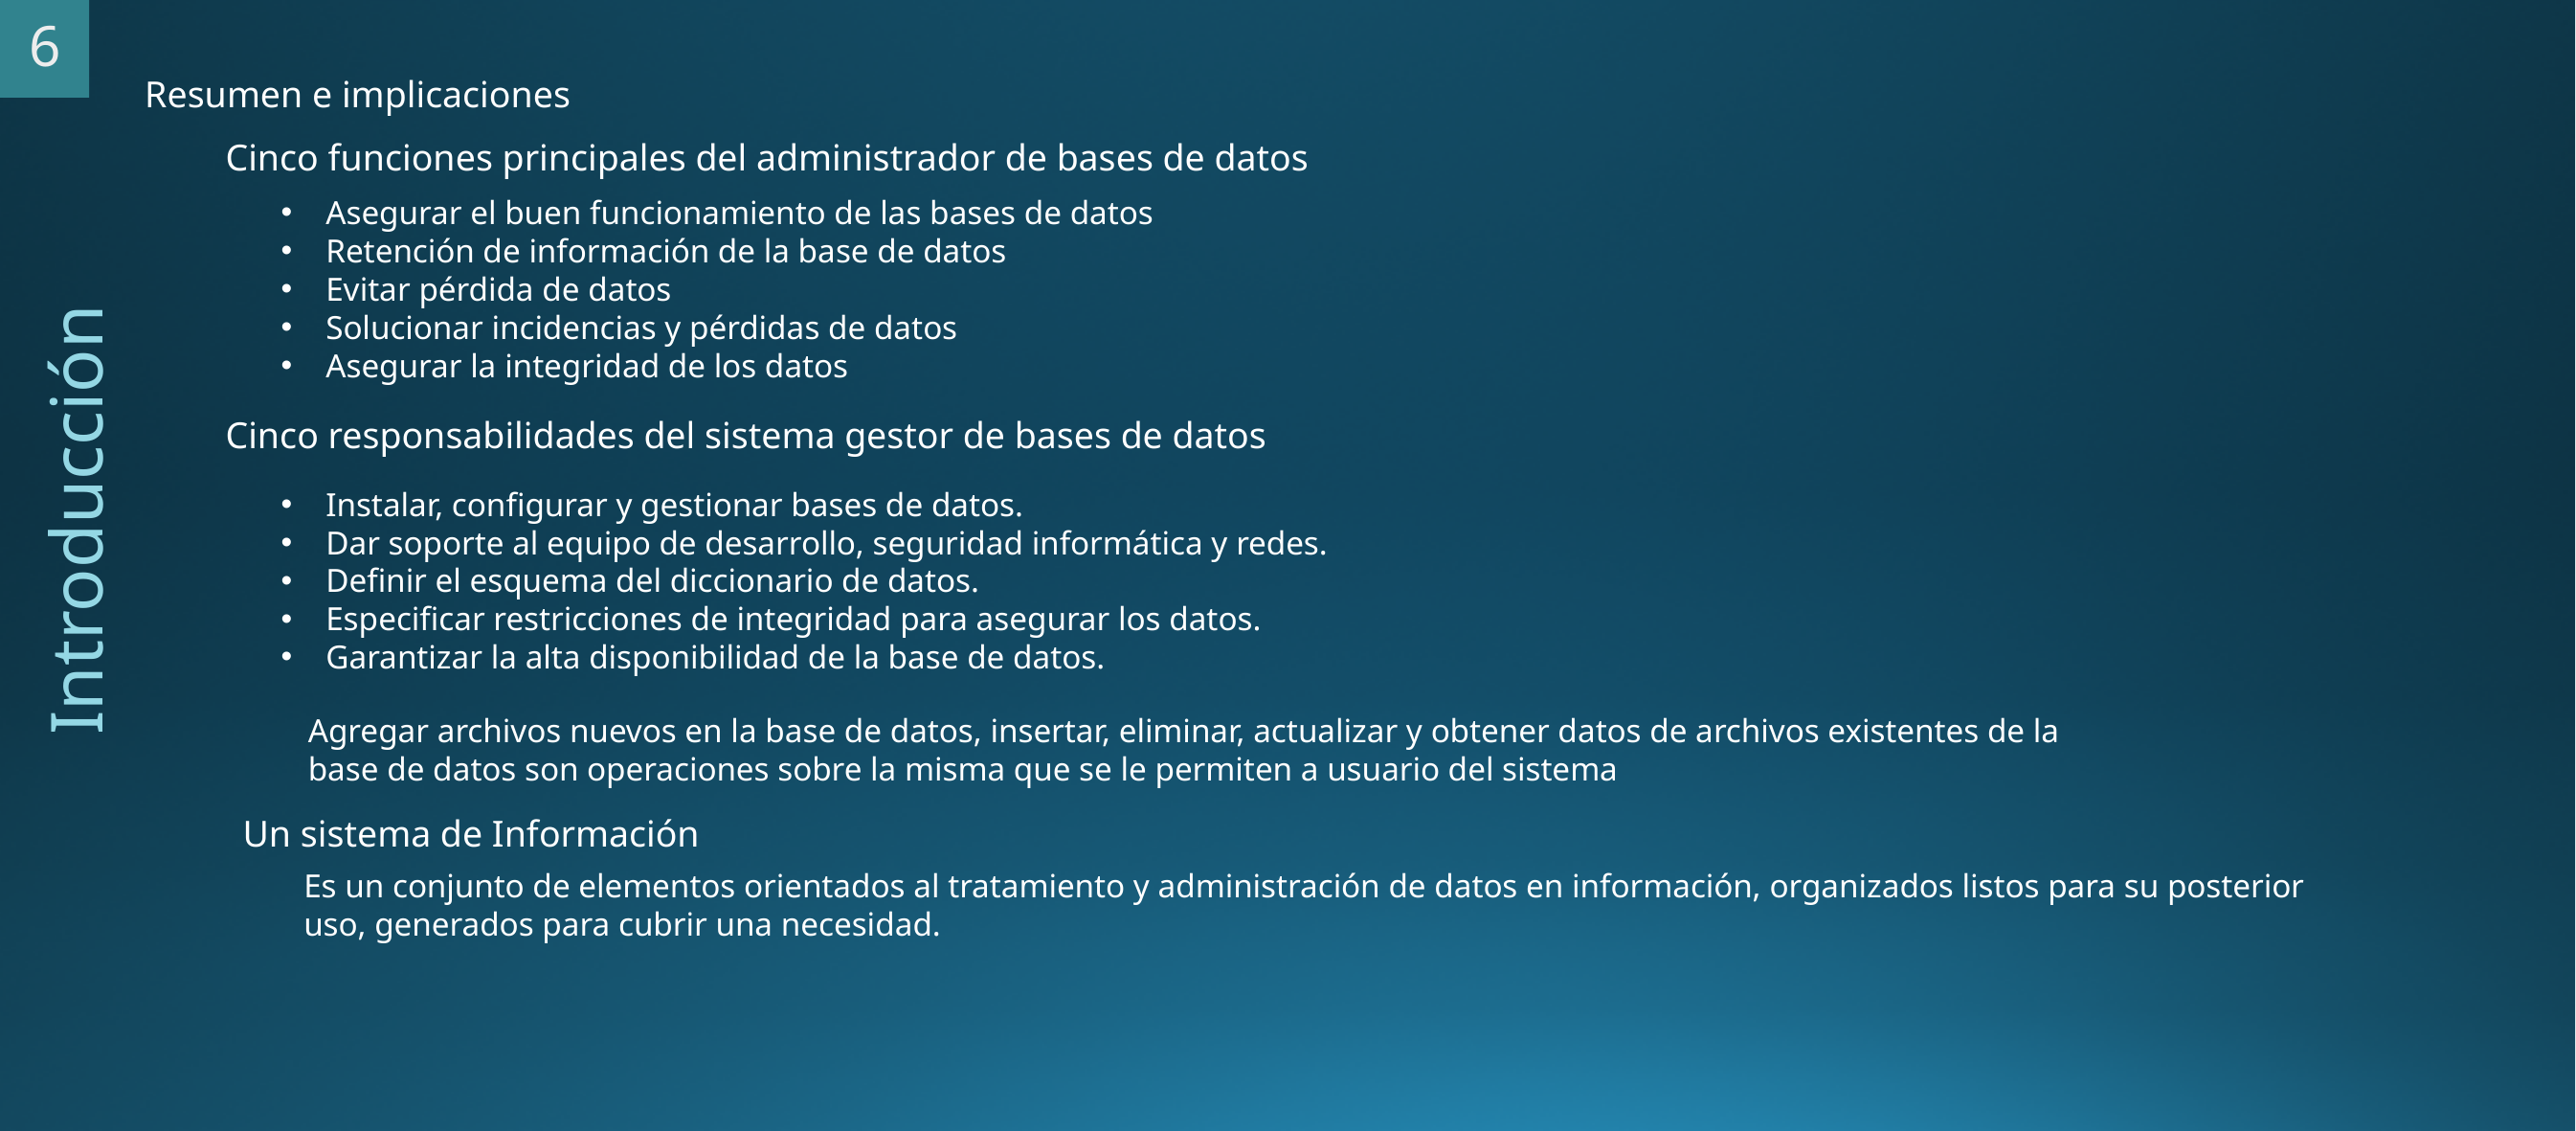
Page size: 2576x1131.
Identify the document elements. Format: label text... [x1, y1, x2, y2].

text_box Asegurar el buen funcionamiento de las bases de datos Retención de información de la base de datos Evitar pérdida de datos Solucionar incidencias y pérdidas de datos Asegurar la integridad de los datos [266, 186, 1557, 392]
text_box Es un conjunto de elementos orientados al tratamiento y administración de datos en información, organizados listos para su posterior uso, generados para cubrir una necesidad. [289, 858, 2347, 950]
text_box Cinco responsabilidades del sistema gestor de bases de datos [211, 405, 1502, 464]
text_box Resumen e implicaciones [130, 64, 1730, 123]
text_box Cinco funciones principales del administrador de bases de datos [211, 127, 1811, 186]
text_box Instalar, configurar y gestionar bases de datos. Dar soporte al equipo de desarrollo, seguridad informática y redes. Definir el esquema del diccionario de datos. Especificar restricciones de integridad para asegurar los datos. Garantizar la alta disponibilidad de la base de datos. [266, 477, 1557, 683]
picture [0, 0, 2576, 1131]
text_box Introducción [24, 16, 148, 1023]
text_box Agregar archivos nuevos en la base de datos, insertar, eliminar, actualizar y obtener datos de archivos existentes de la base de datos son operaciones sobre la misma que se le permiten a usuario del sistema [294, 703, 2077, 795]
text_box Un sistema de Información [228, 803, 1519, 861]
slide_number 6 [0, 0, 90, 98]
